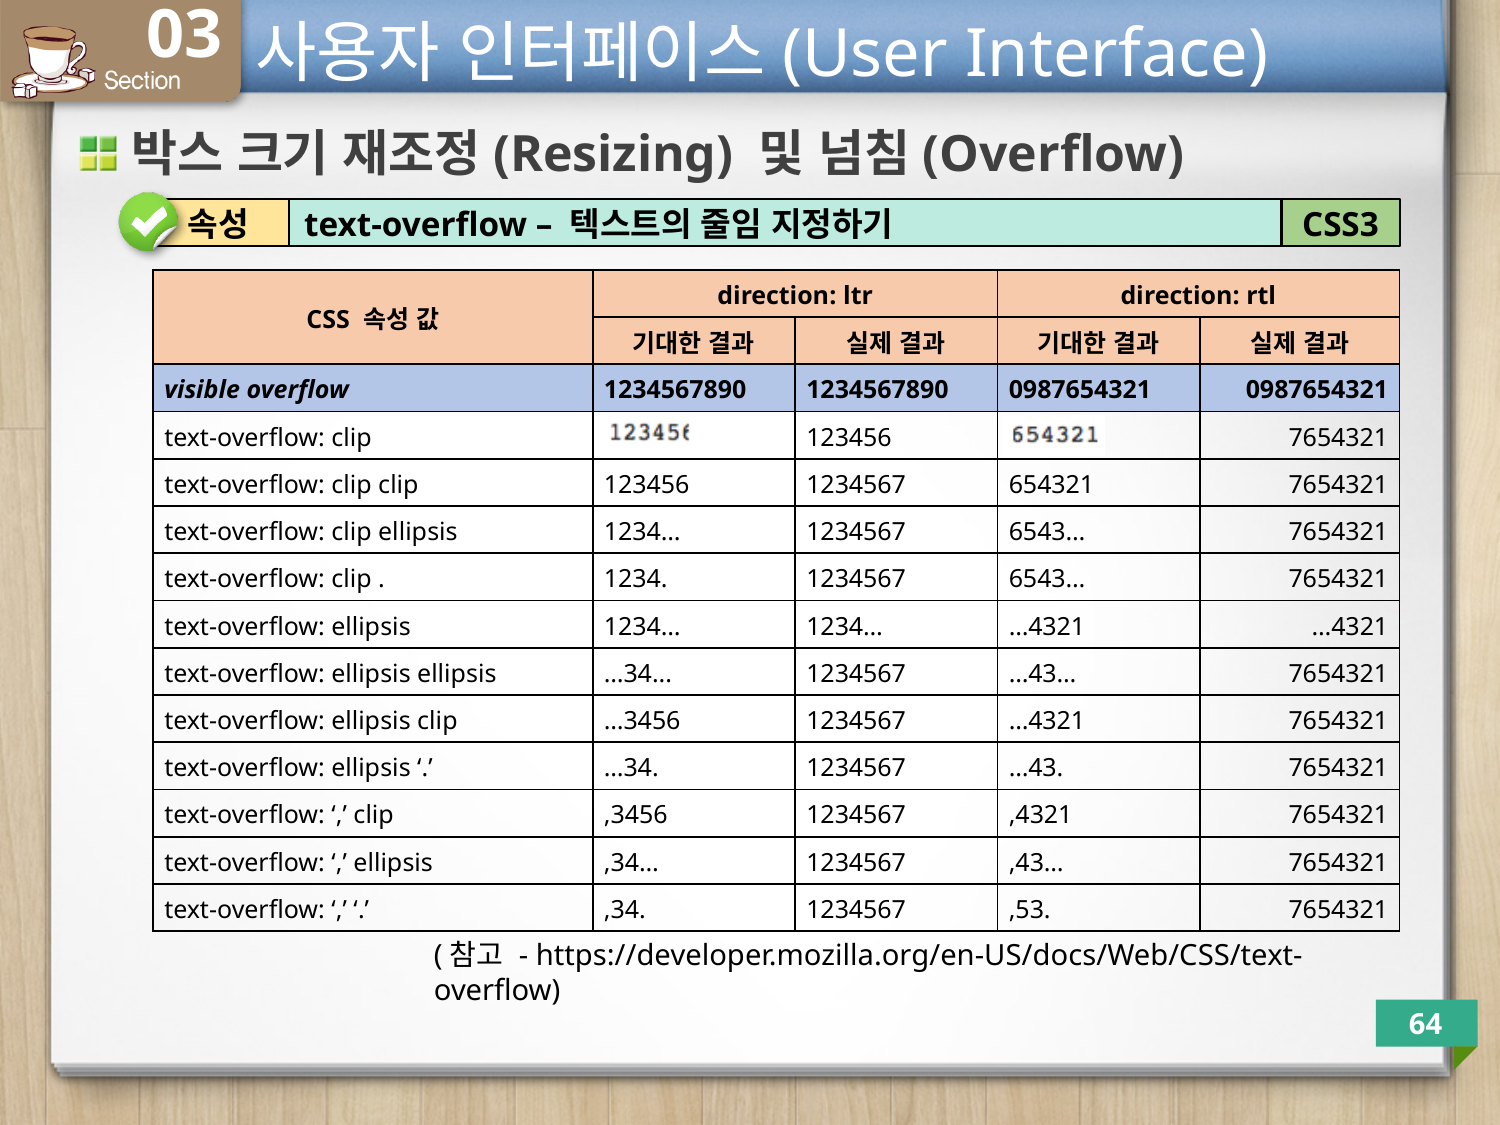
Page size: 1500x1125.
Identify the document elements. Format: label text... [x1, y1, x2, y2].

table_cell 1234567 [796, 743, 997, 789]
text_box 사용자 인터페이스(User Interface) [249, 2, 1436, 98]
table_cell 1234… [594, 507, 794, 552]
table_cell 7654321 [1201, 838, 1399, 883]
table_cell 7654321 [1201, 649, 1399, 694]
table_cell 1234567890 [594, 365, 794, 411]
table_cell …34. [594, 743, 794, 789]
table_cell 6543… [998, 507, 1199, 552]
table_cell 기대한 결과 [998, 318, 1199, 363]
table_cell 1234567 [796, 696, 997, 741]
table_cell 123456 [796, 412, 997, 458]
table_cell [703, 412, 794, 458]
table_cell …43… [998, 649, 1199, 694]
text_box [101, 184, 1400, 260]
table_cell [998, 412, 1199, 458]
table_cell 1234567 [796, 460, 997, 505]
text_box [0, 0, 241, 102]
table_cell 7654321 [1201, 507, 1399, 552]
picture [0, 0, 1500, 1125]
table_cell text-overflow: clip . [154, 554, 592, 600]
table_cell 1234567 [796, 507, 997, 552]
table_cell text-overflow: ellipsis [154, 601, 592, 647]
table_cell 7654321 [1201, 412, 1399, 458]
table_cell 0987654321 [998, 365, 1199, 411]
table_cell 기대한 결과 [594, 318, 794, 363]
table_cell text-overflow: clip clip [154, 460, 592, 505]
table_cell 1234567 [796, 838, 997, 883]
table_cell 1234567 [796, 885, 997, 928]
table_cell …3456 [594, 696, 794, 741]
text_box (참고 - https://developer.mozilla.org/en-US/docs/Web/CSS/text-overflow) [419, 928, 1437, 1014]
table_cell 실제 결과 [796, 318, 997, 363]
table_cell 1234… [594, 601, 794, 647]
table_cell 실제 결과 [1201, 318, 1399, 363]
table_cell 7654321 [1201, 885, 1399, 928]
table_cell 7654321 [1201, 743, 1399, 789]
table_cell 7654321 [1201, 554, 1399, 600]
table_cell ,3456 [594, 790, 794, 836]
table_cell text-overflow: clip ellipsis [154, 507, 592, 552]
table_cell ,43… [998, 838, 1199, 883]
table_header direction: rtl [998, 271, 1399, 316]
table_cell ,53. [998, 885, 1199, 928]
table_cell visible overflow [154, 365, 592, 411]
table_cell 1234567890 [796, 365, 997, 411]
table_header CSS 속성 값 [154, 271, 592, 363]
table_cell …34... [594, 649, 794, 694]
table_cell …4321 [998, 696, 1199, 741]
table_cell text-overflow: ‘,’ clip [154, 790, 592, 836]
table_cell ,34. [594, 885, 794, 928]
table_cell text-overflow: clip [154, 412, 592, 458]
table_cell 7654321 [1201, 460, 1399, 505]
table_cell 1234567 [796, 649, 997, 694]
table_cell 0987654321 [1201, 365, 1399, 411]
table_cell ,34… [594, 838, 794, 883]
table_cell text-overflow: ‘,’ ellipsis [154, 838, 592, 883]
table_cell 7654321 [1201, 790, 1399, 836]
table_cell 654321 [998, 460, 1199, 505]
table_cell ,4321 [998, 790, 1199, 836]
table_cell text-overflow: ellipsis ‘.’ [154, 743, 592, 789]
table_header direction: ltr [594, 271, 997, 316]
table_cell 1234567 [796, 554, 997, 600]
table_cell 7654321 [1201, 696, 1399, 741]
table_cell text-overflow: ellipsis ellipsis [154, 649, 592, 694]
table_cell 123456 [594, 460, 794, 505]
table_cell 1234. [594, 554, 794, 600]
table_cell 1234… [796, 601, 997, 647]
table_cell [594, 412, 602, 458]
table_cell …4321 [1201, 601, 1399, 647]
table_cell text-overflow: ellipsis clip [154, 696, 592, 741]
table_cell …4321 [998, 601, 1199, 647]
table_cell 6543… [998, 554, 1199, 600]
table_cell text-overflow: ‘,’ ‘.’ [154, 885, 592, 930]
table_cell …43. [998, 743, 1199, 789]
table_cell 1234567 [796, 790, 997, 836]
text_box 박스 크기 재조정(Resizing) 및 넘침(Overflow) [53, 113, 1436, 189]
text_box 64 [1349, 997, 1458, 1049]
